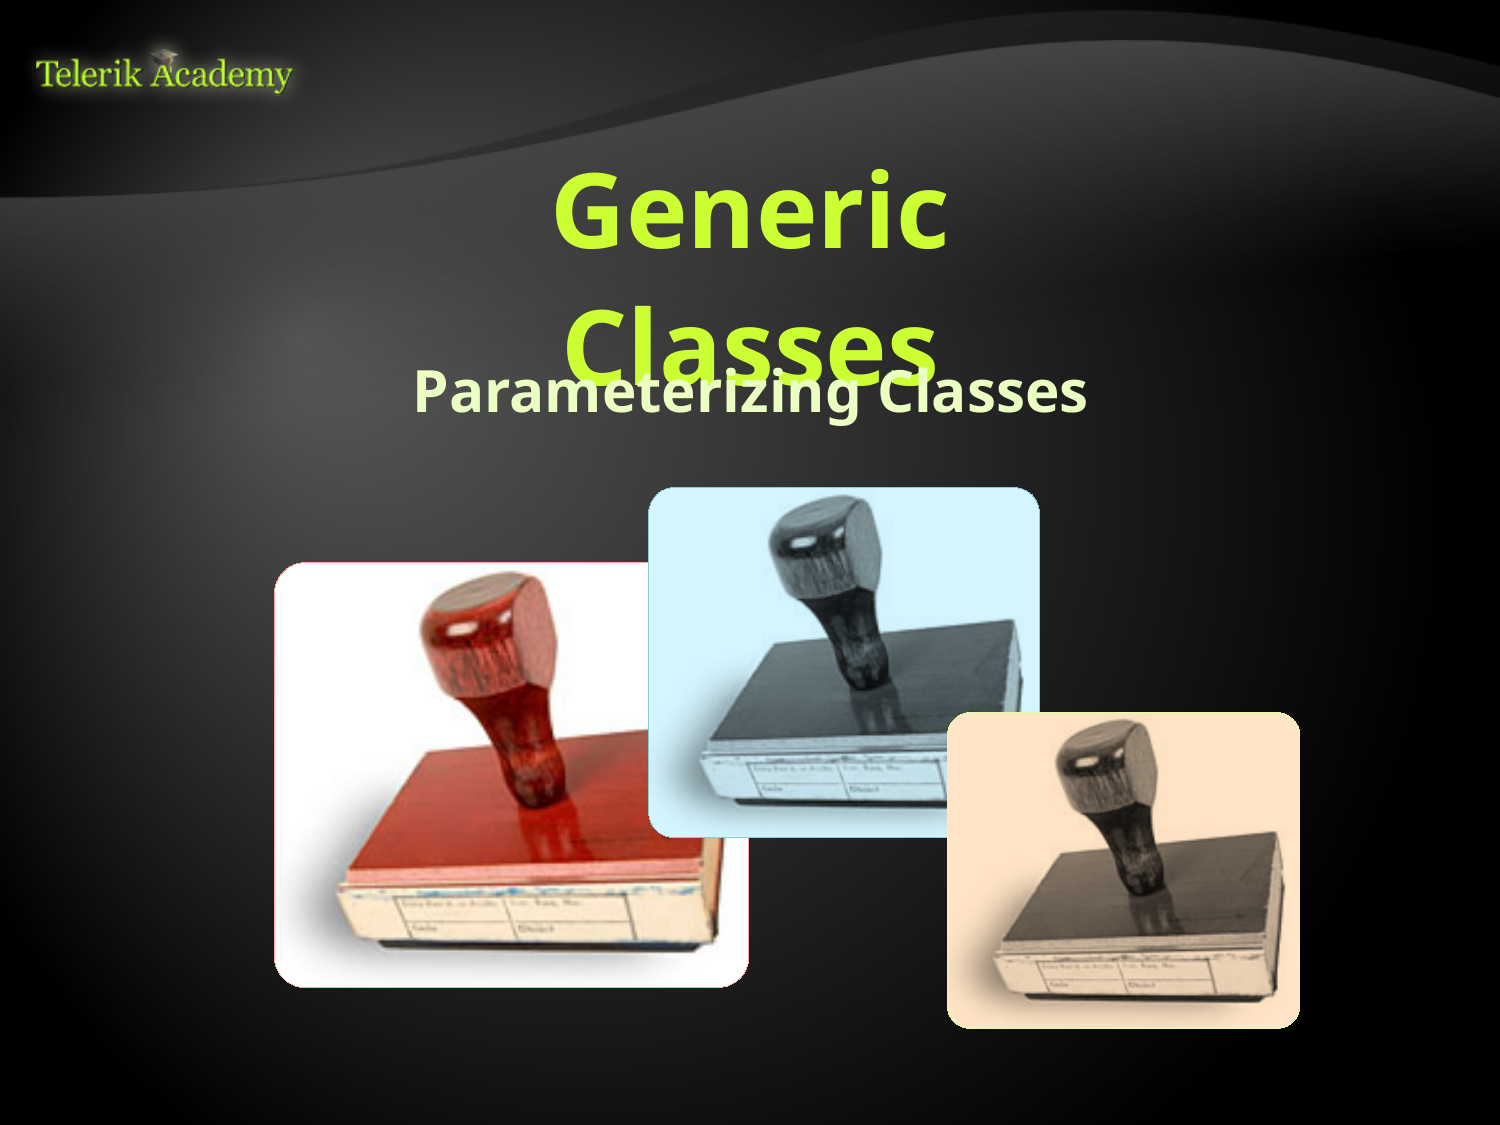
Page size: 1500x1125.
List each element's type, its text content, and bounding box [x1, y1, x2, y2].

text_box Parameterizing Classes [249, 346, 1252, 424]
picture [0, 0, 1500, 1125]
title Generic Classes [350, 208, 1151, 330]
